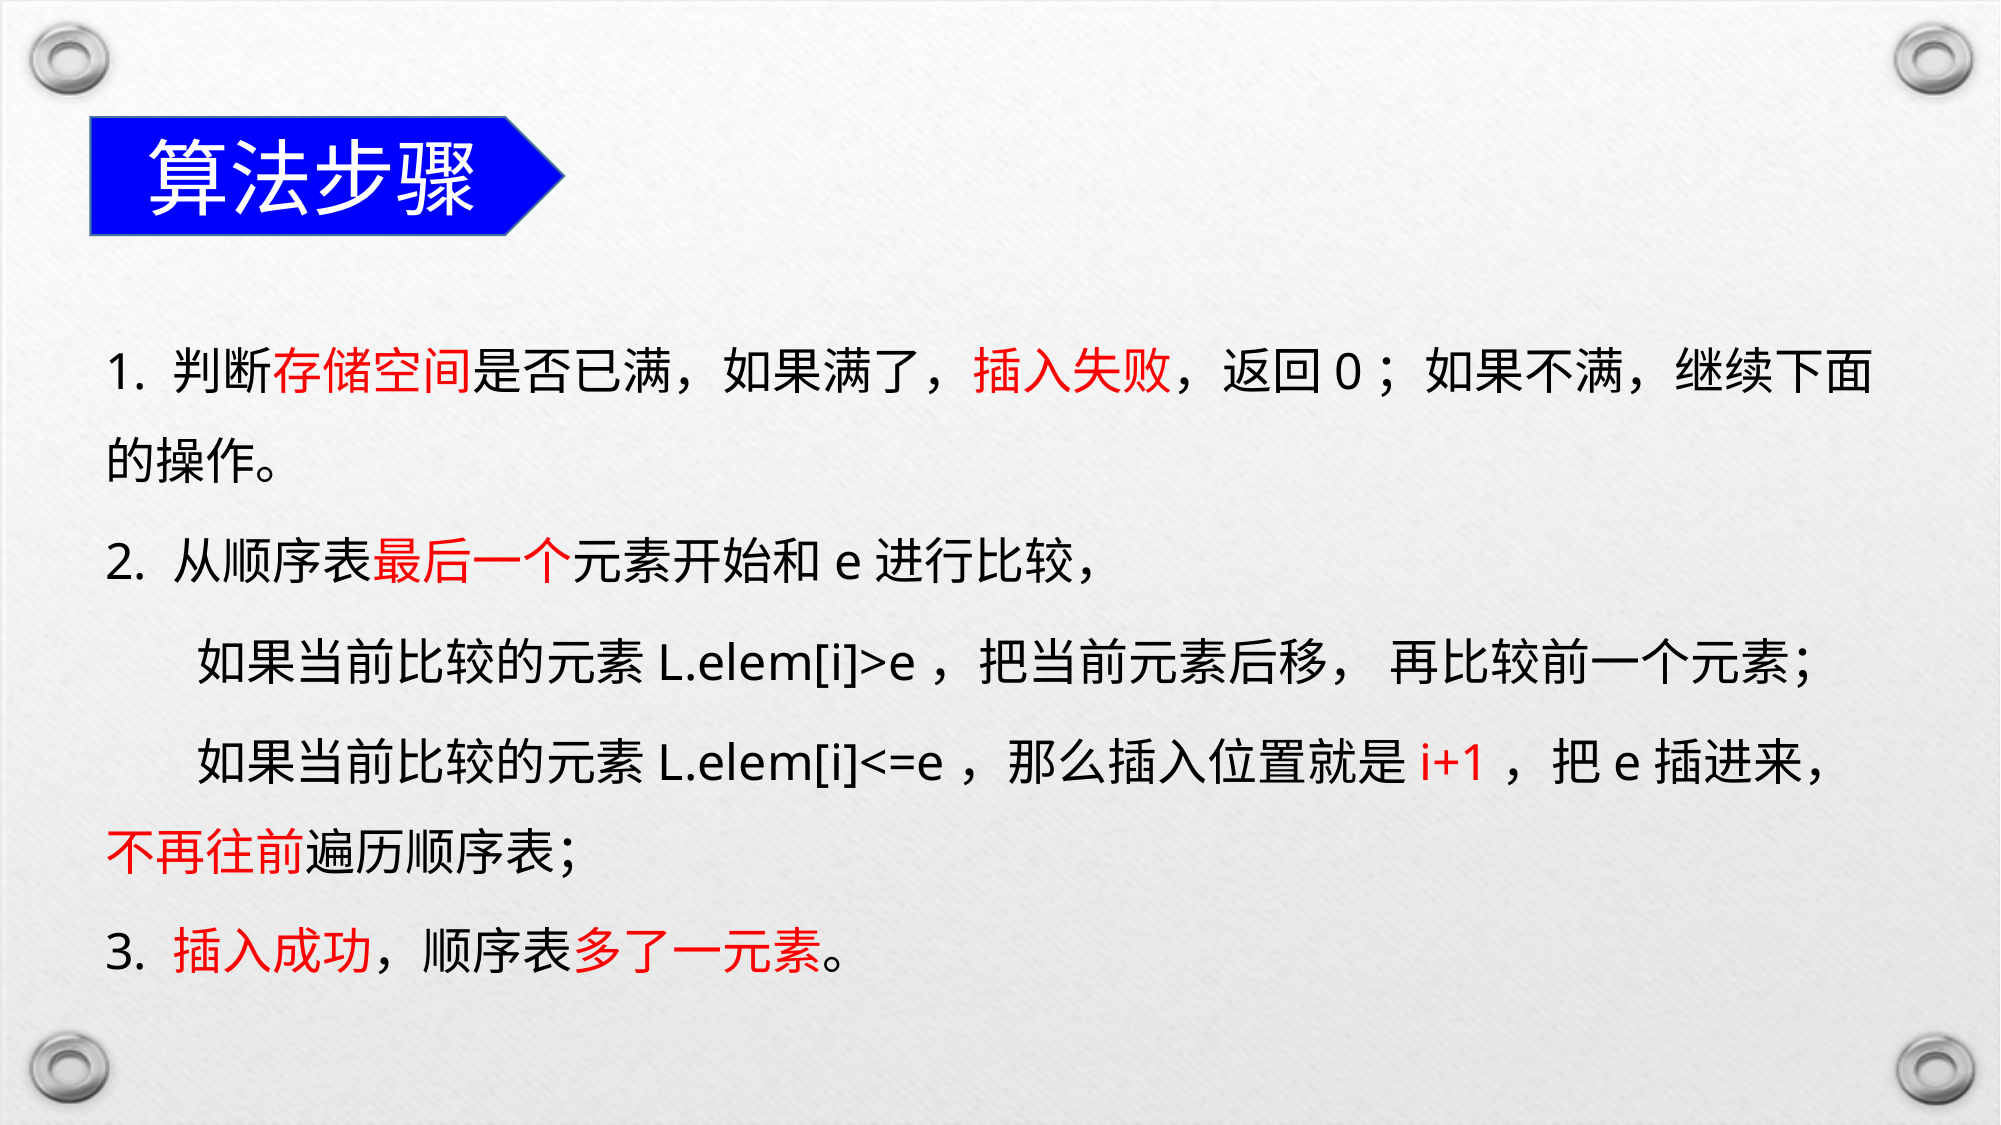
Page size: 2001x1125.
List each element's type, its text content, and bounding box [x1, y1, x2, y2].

text_box 1. 判断存储空间是否已满，如果满了，插入失败，返回0；如果不满，继续下面的操作。 2. 从顺序表最后一个元素开始和e进行比较， 如果当前比较的元素L.elem[i]>e，把当前元素后移， 再比较前一个元素； 如果当前比较的元素L.elem[i]<=e，那么插入位置就是i+1，把e插进来，不再往前遍历顺序表； 3. 插入成功，顺序表多了一元素。 [90, 302, 1910, 1058]
text_box 算法步骤 [89, 116, 566, 237]
picture [0, 0, 2001, 1125]
